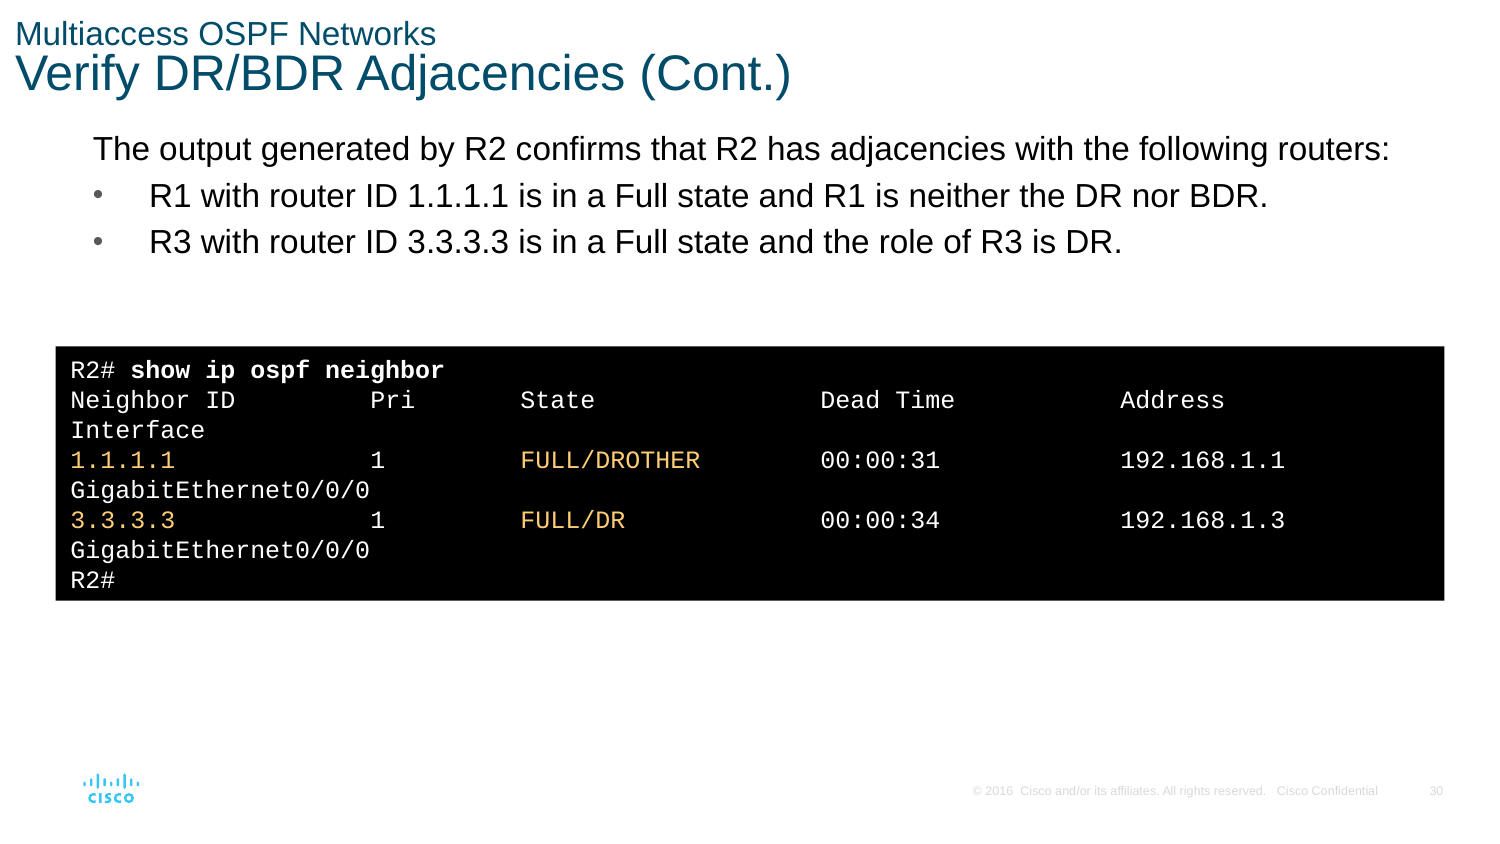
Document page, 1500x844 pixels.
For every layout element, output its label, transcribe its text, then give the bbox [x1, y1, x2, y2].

list The output generated by R2 confirms that R2 has adjacencies with the following routers: R1 with router ID 1.1.1.1 is in a Full state and R1 is neither the DR nor BDR. R3 with router ID 3.3.3.3 is in a Full state and the role of R3 is DR. [77, 120, 1437, 314]
title Multiaccess OSPF Networks Verify DR/BDR Adjacencies (Cont.) [0, 0, 1369, 121]
text_box R2# show ip ospf neighbor Neighbor ID Pri State Dead Time Address Interface 1.1.1.1 1 FULL/DROTHER 00:00:31 192.168.1.1 GigabitEthernet0/0/0 3.3.3.3 1 FULL/DR 00:00:34 192.168.1.3 GigabitEthernet0/0/0 R2# [55, 346, 1445, 601]
